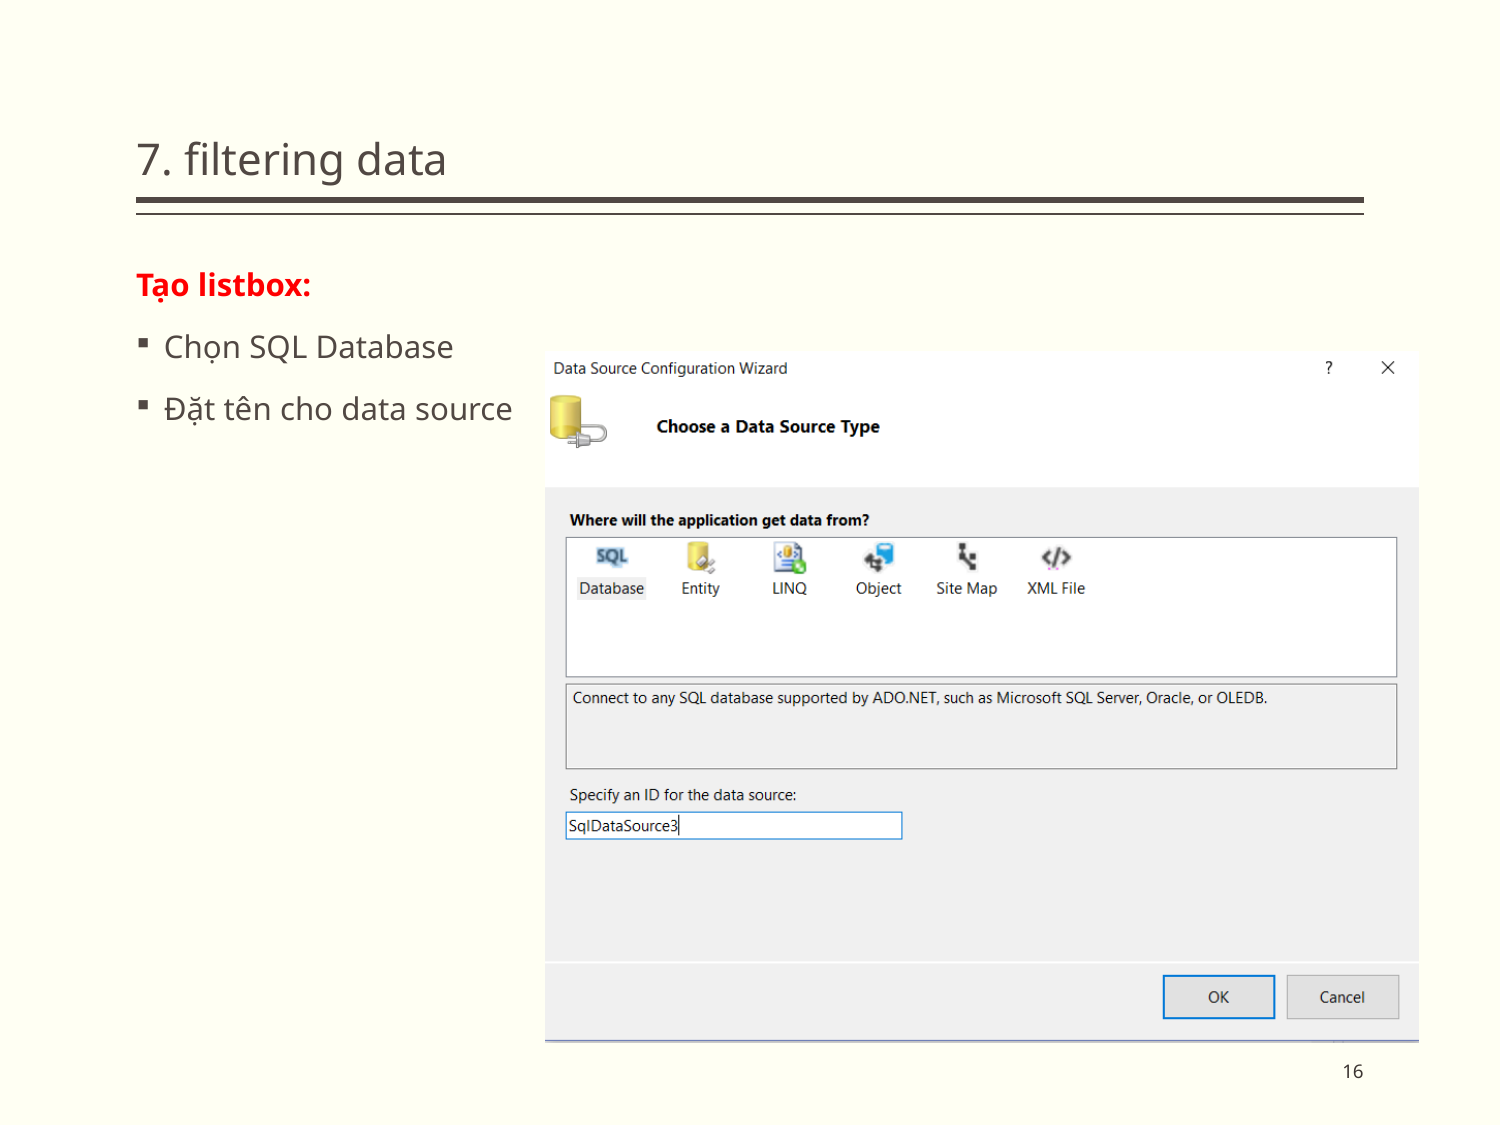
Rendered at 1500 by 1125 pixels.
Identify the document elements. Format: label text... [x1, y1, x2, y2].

title 7. filtering data [135, 12, 1364, 193]
picture [545, 351, 1419, 1043]
list Tạo listbox: Chọn SQL Database Đặt tên cho data source [135, 262, 1364, 1013]
slide_number 16 [1138, 1052, 1364, 1103]
